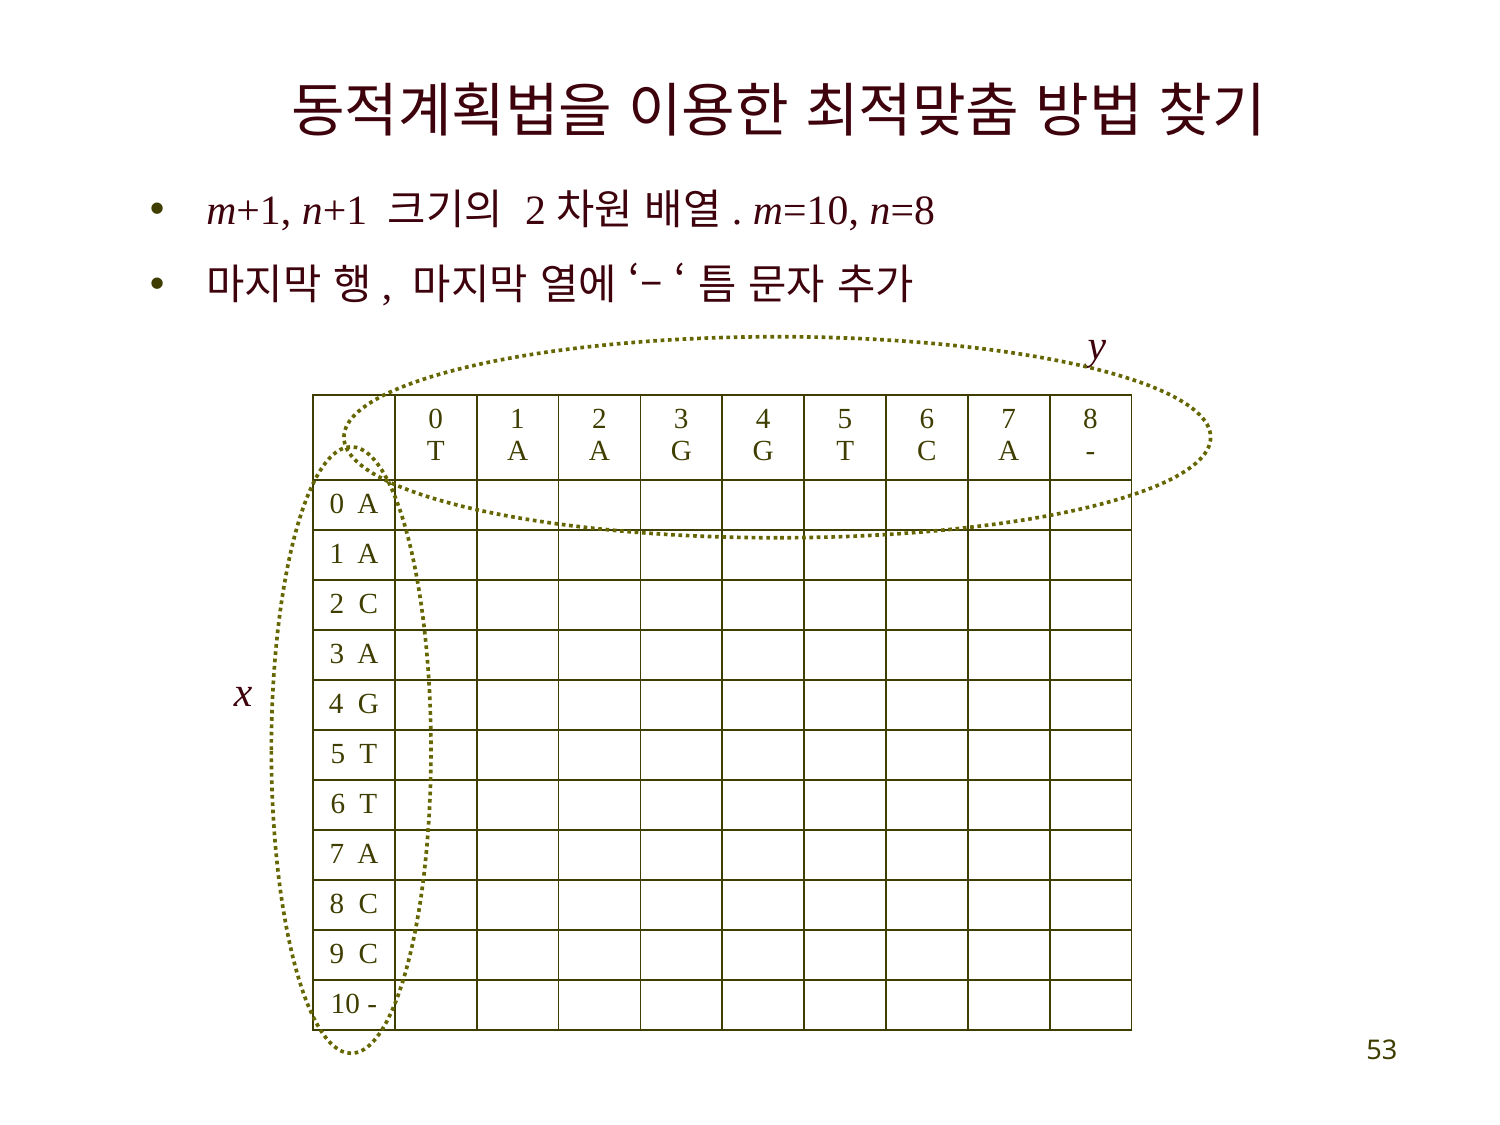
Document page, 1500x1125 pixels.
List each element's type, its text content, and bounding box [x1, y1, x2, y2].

table_cell [641, 831, 721, 879]
table_cell [723, 537, 803, 579]
table_cell [559, 731, 640, 779]
slide_number 53 [1099, 1024, 1413, 1101]
table_cell [969, 831, 1049, 879]
table_cell [969, 531, 1049, 579]
table_cell [887, 581, 967, 629]
text_box y [1072, 302, 1121, 375]
table_cell [559, 525, 591, 529]
table_cell [1051, 781, 1131, 829]
table_cell [805, 831, 885, 879]
table_cell [805, 881, 885, 929]
table_cell [641, 581, 721, 629]
table_cell [723, 581, 803, 629]
table_cell [559, 881, 640, 929]
table_cell [805, 535, 885, 579]
table_cell [559, 981, 640, 1029]
table_cell [478, 531, 558, 579]
table_cell [641, 781, 721, 829]
table_cell [641, 731, 721, 779]
table_cell [887, 831, 967, 879]
table_cell [424, 831, 476, 879]
table_cell [723, 681, 803, 729]
table_cell [641, 931, 721, 979]
table_cell [478, 781, 558, 829]
table_cell [969, 631, 1049, 679]
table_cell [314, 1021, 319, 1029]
table_cell [723, 631, 803, 679]
table_header [314, 396, 380, 479]
table_cell [805, 731, 885, 779]
table_cell [723, 981, 803, 1029]
table_cell [969, 581, 1049, 629]
table_cell [478, 881, 558, 929]
table_cell [559, 581, 640, 629]
table_cell [404, 931, 476, 979]
table_cell [429, 681, 476, 729]
table_cell [969, 731, 1049, 779]
text_box m+1, n+1 크기의 2차원 배열. m=10, n=8 마지막 행, 마지막 열에 ‘– ‘ 틈 문자 추가 [135, 150, 951, 316]
table_cell [559, 831, 640, 879]
table_cell [641, 981, 721, 1029]
table_cell [805, 931, 885, 979]
table_cell [887, 631, 967, 679]
table_cell [969, 516, 1049, 529]
table_cell [969, 931, 1049, 979]
table_cell [805, 781, 885, 829]
table_cell [723, 881, 803, 929]
table_cell [723, 931, 803, 979]
table_cell [641, 533, 721, 579]
table_cell [723, 781, 803, 829]
text_box 동적계획법을 이용한 최적맞춤 방법 찾기 [276, 31, 1297, 151]
table_cell [416, 881, 476, 929]
table_cell [396, 486, 476, 529]
table_cell 10 - [384, 1009, 394, 1029]
table_cell [425, 631, 476, 679]
table_cell [887, 781, 967, 829]
table_cell [478, 511, 558, 529]
text_box x [219, 649, 268, 723]
table_cell [887, 931, 967, 979]
table_cell [805, 581, 885, 629]
table_cell [1051, 981, 1131, 1029]
table_cell [887, 731, 967, 779]
table_cell [1051, 581, 1131, 629]
table_cell [805, 631, 885, 679]
table_cell [559, 781, 640, 829]
table_cell [723, 831, 803, 879]
table_cell [431, 731, 476, 779]
table_cell [887, 681, 967, 729]
table_cell [429, 781, 476, 829]
table_cell [418, 581, 476, 629]
table_cell [478, 831, 558, 879]
table_cell [396, 981, 476, 1029]
table_cell [1051, 631, 1131, 679]
table_cell [887, 881, 967, 929]
table_cell [1051, 681, 1131, 729]
table_cell [407, 531, 476, 579]
table_cell [723, 731, 803, 779]
table_cell [1051, 531, 1131, 579]
text_box [343, 336, 1211, 538]
table_cell [1051, 931, 1131, 979]
table_cell [478, 681, 558, 729]
table_cell [559, 931, 640, 979]
table_cell [641, 631, 721, 679]
table_cell [478, 731, 558, 779]
table_cell [969, 781, 1049, 829]
table_cell [1051, 881, 1131, 929]
table_cell [641, 681, 721, 729]
table_cell [559, 631, 640, 679]
table_cell [887, 981, 967, 1029]
table_cell [478, 581, 558, 629]
table_cell [805, 981, 885, 1029]
table_cell [805, 681, 885, 729]
text_box [271, 447, 431, 1054]
table_cell [1051, 496, 1131, 529]
table_cell [887, 531, 967, 579]
table_cell [969, 681, 1049, 729]
table_cell [641, 881, 721, 929]
table_cell [559, 681, 640, 729]
table_cell [1051, 731, 1131, 779]
table_cell [969, 881, 1049, 929]
table_cell [969, 981, 1049, 1029]
table_cell [559, 531, 640, 579]
table_cell [1051, 831, 1131, 879]
table_cell [478, 931, 558, 979]
table_cell [478, 631, 558, 679]
table_cell [478, 981, 558, 1029]
